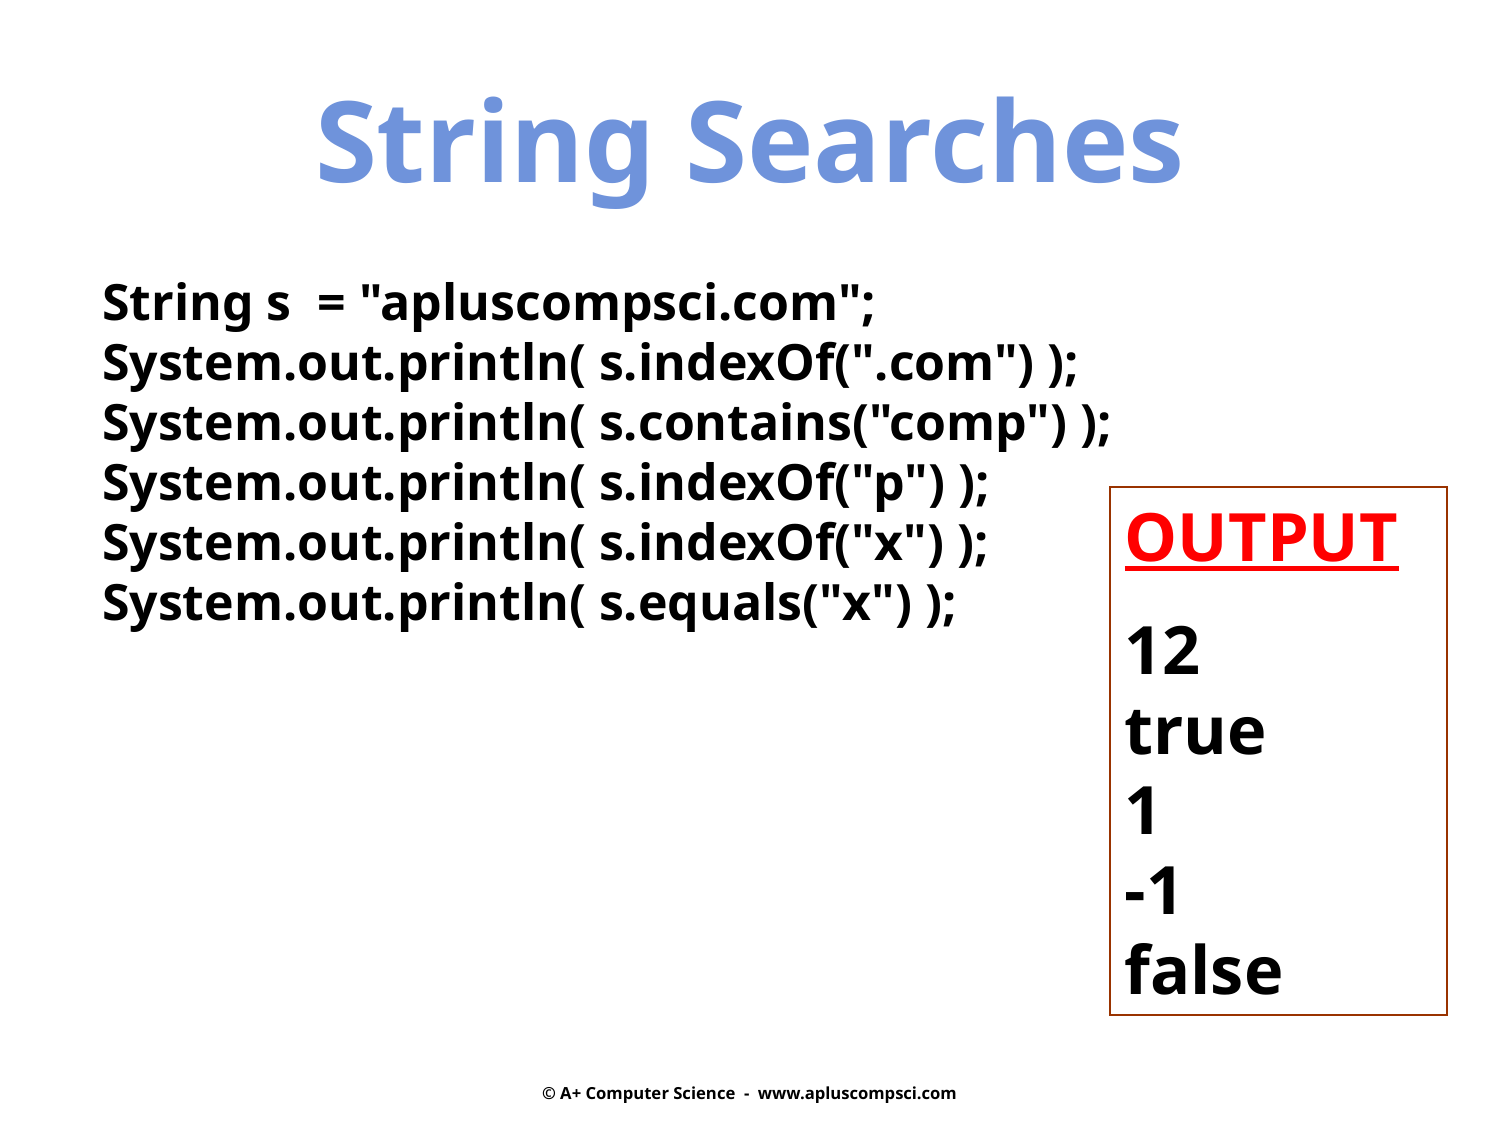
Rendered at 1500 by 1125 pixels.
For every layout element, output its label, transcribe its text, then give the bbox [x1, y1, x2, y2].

text_box OUTPUT 12 true 1 -1 false [1110, 487, 1448, 1015]
text_box String Searches [0, 62, 1500, 213]
text_box String s = "apluscompsci.com"; System.out.println( s.indexOf(".com") ); System.out.println( s.contains("comp") ); System.out.println( s.indexOf("p") ); System.out.println( s.indexOf("x") ); System.out.println( s.equals("x") ); [87, 263, 1450, 699]
footer © A+ Computer Science - www.apluscompsci.com [512, 1024, 988, 1101]
